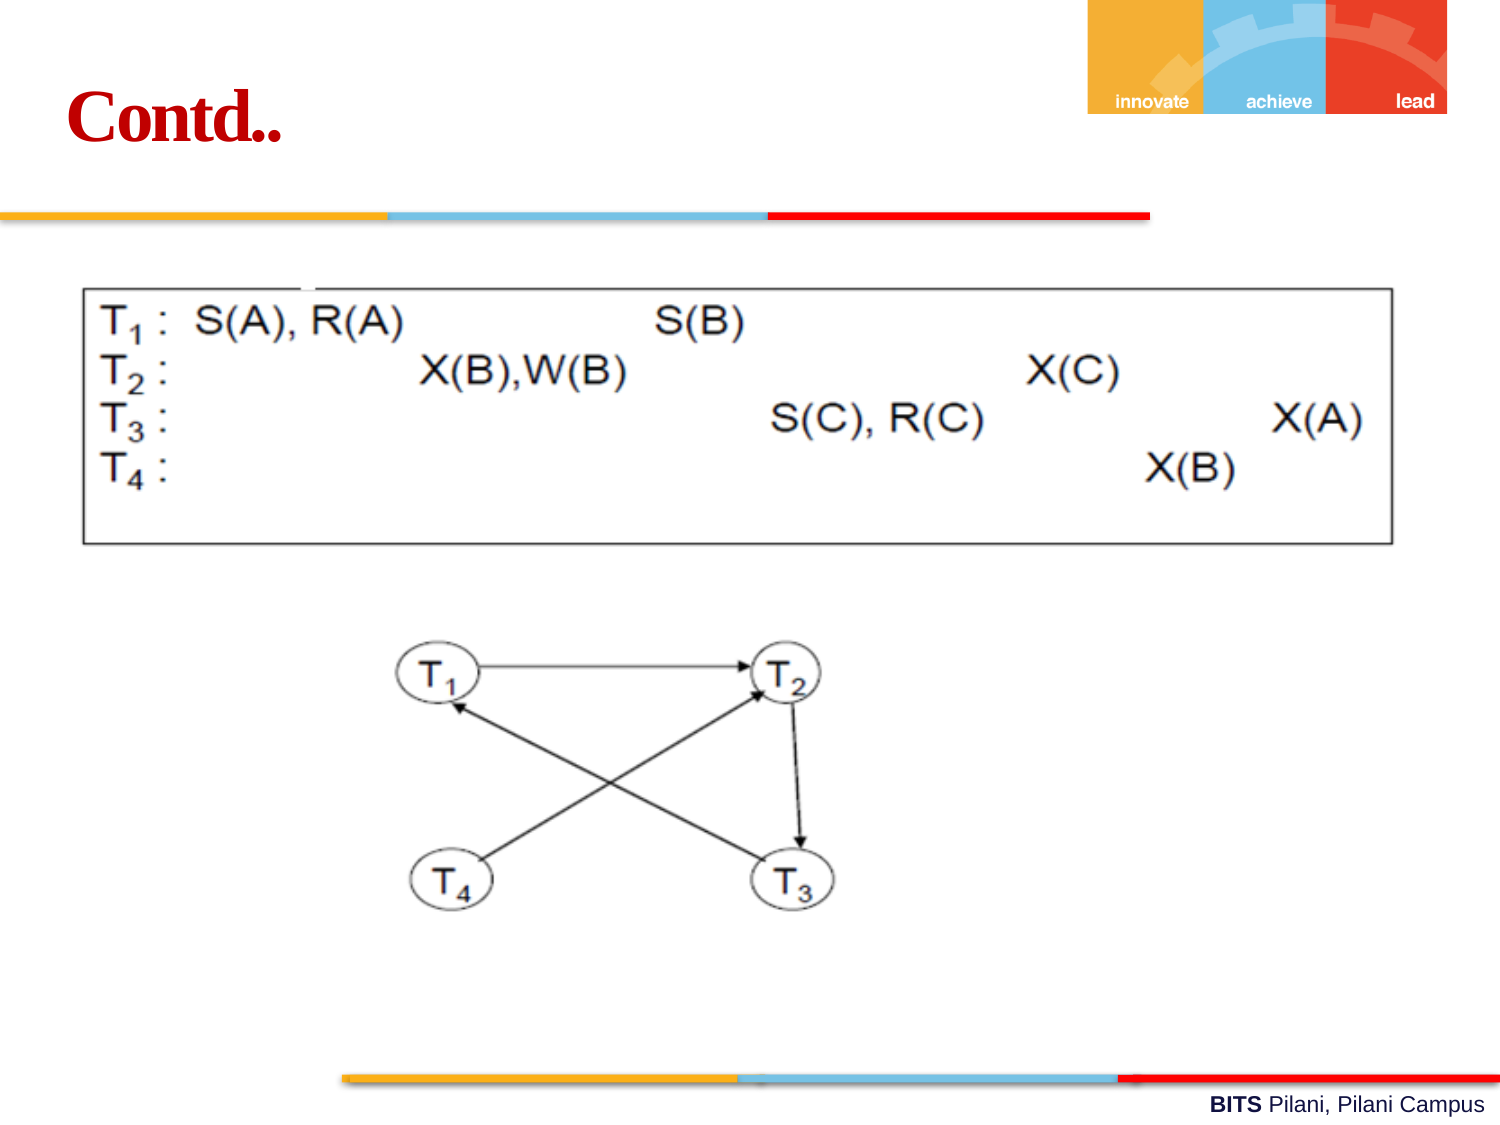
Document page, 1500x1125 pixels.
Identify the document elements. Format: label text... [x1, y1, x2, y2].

picture [1087, 0, 1448, 114]
list Contd.. [50, 24, 1088, 213]
picture [76, 281, 1424, 941]
